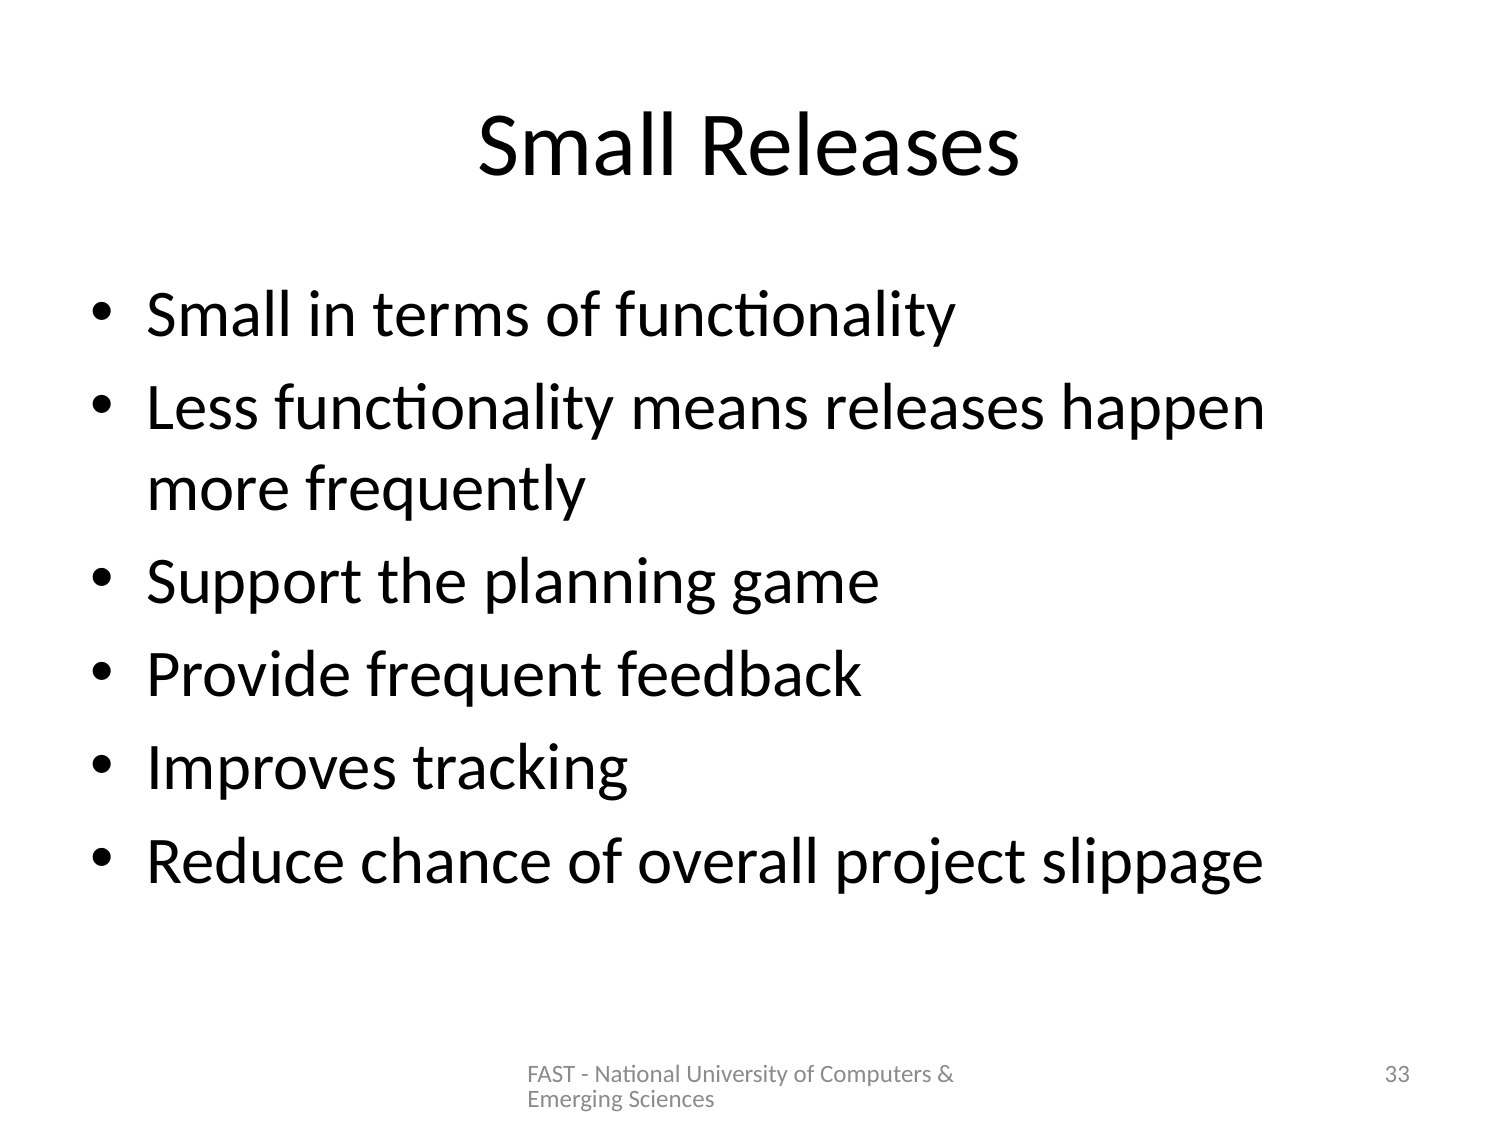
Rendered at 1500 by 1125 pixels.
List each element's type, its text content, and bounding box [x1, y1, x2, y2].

list Small in terms of functionality Less functionality means releases happen more frequently Support the planning game Provide frequent feedback Improves tracking Reduce chance of overall project slippage [75, 262, 1425, 1005]
footer FAST - National University of Computers & Emerging Sciences [512, 1042, 988, 1103]
slide_number 33 [1074, 1042, 1425, 1103]
title Small Releases [75, 45, 1425, 233]
